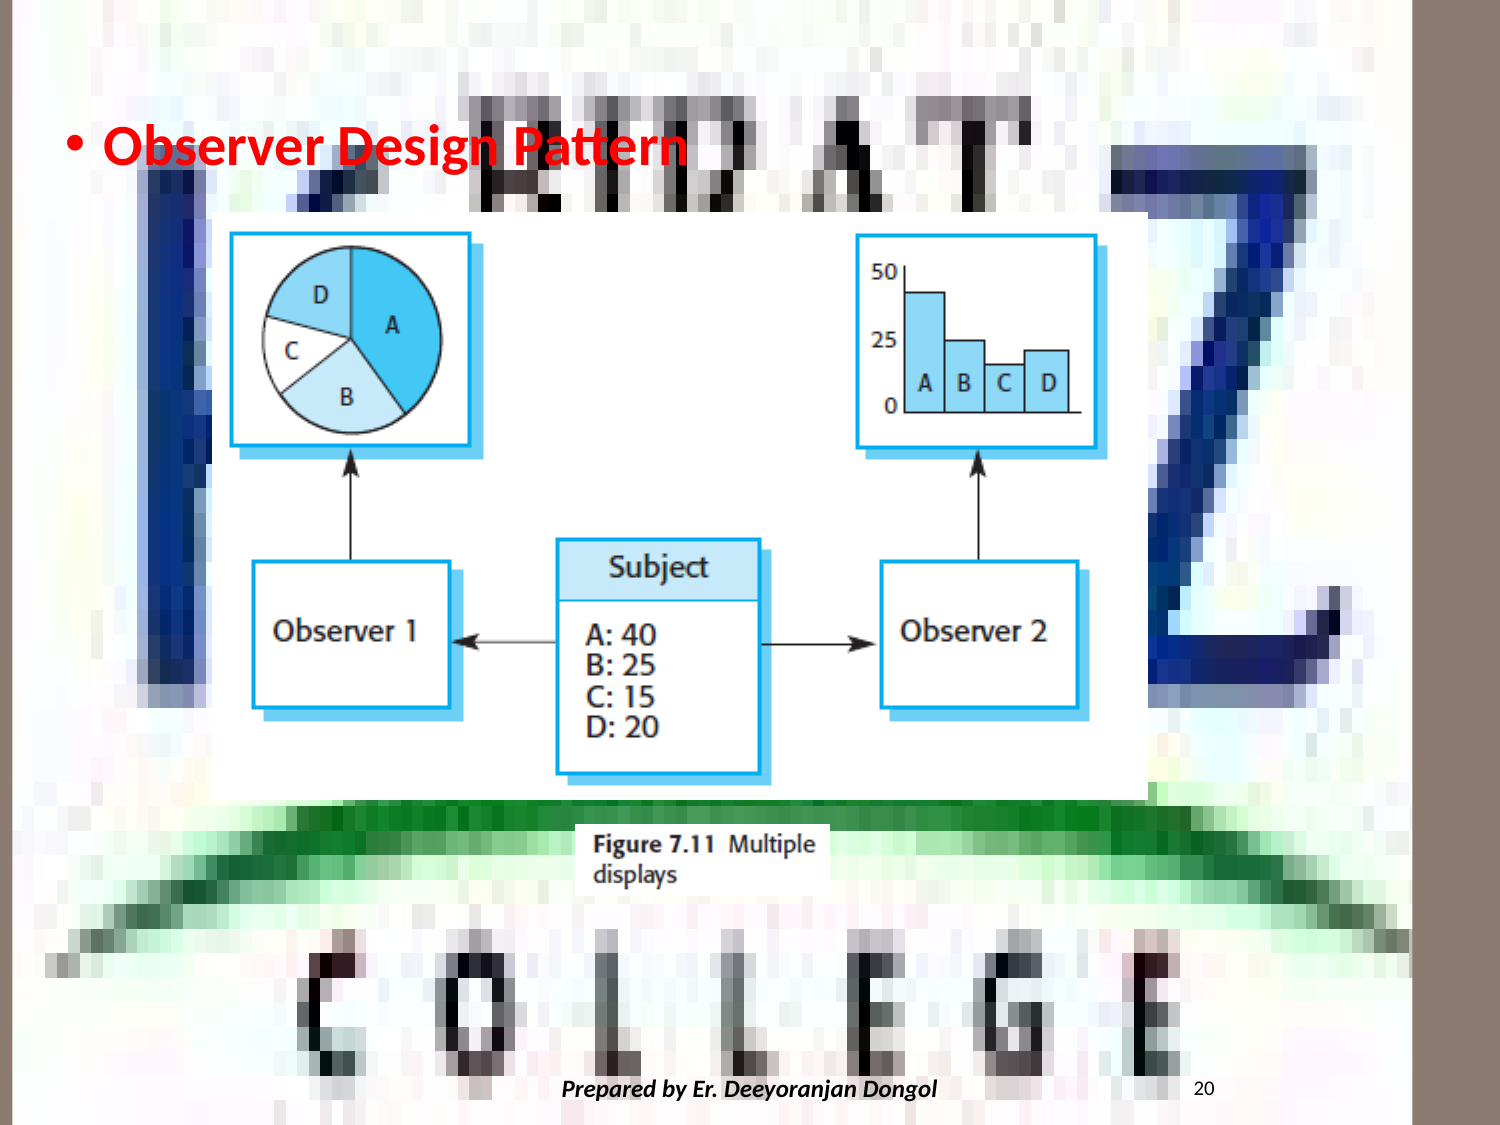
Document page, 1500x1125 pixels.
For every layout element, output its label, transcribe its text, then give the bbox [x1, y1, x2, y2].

picture [13, 0, 1412, 1125]
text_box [212, 212, 1148, 896]
footer Prepared by Er. Deeyoranjan Dongol [443, 1062, 1057, 1113]
list Observer Design Pattern [50, 99, 1388, 1063]
slide_number 20 [1067, 1061, 1230, 1112]
